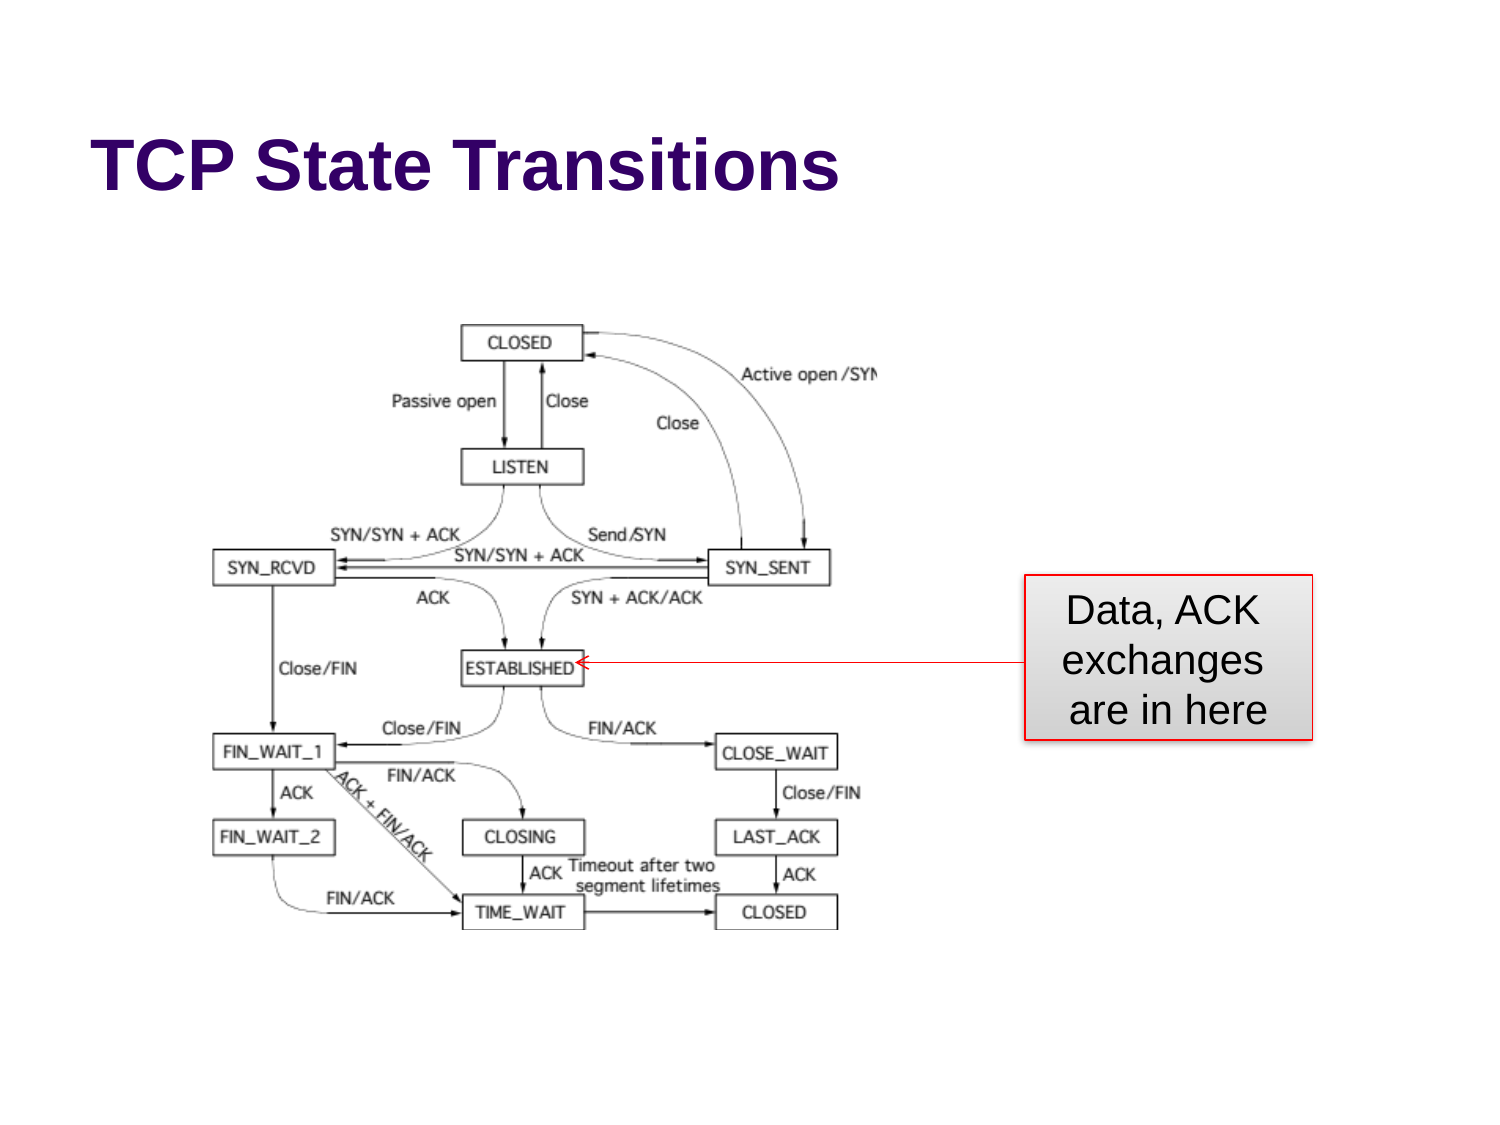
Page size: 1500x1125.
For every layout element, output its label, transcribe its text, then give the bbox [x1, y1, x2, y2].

text_box Data, ACK exchanges are in here [1024, 574, 1313, 741]
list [212, 324, 878, 930]
title TCP State Transitions [75, 20, 1425, 213]
